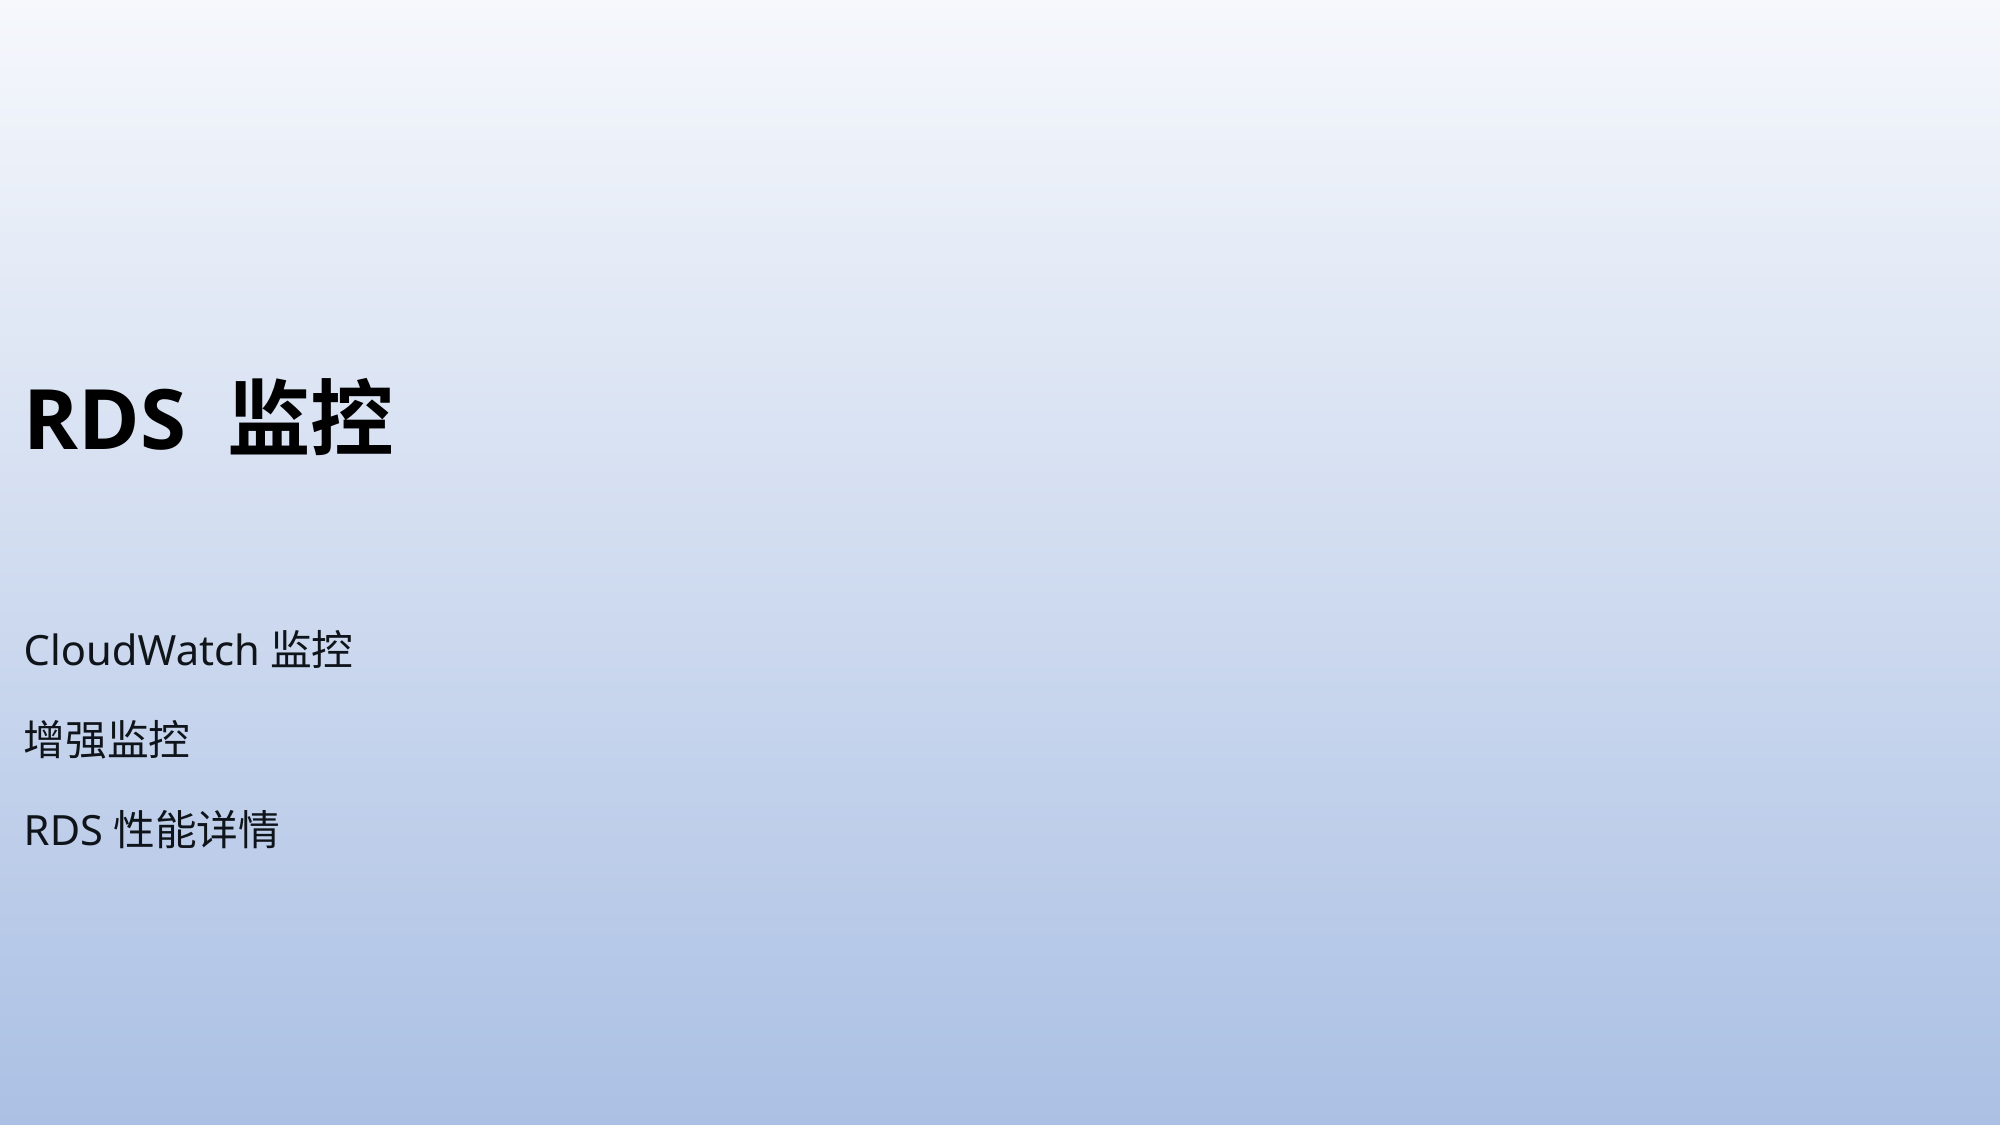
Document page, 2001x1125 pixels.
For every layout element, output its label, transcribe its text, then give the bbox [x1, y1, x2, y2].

title RDS 监控 CloudWatch监控 增强监控 RDS性能详情 [8, 32, 1992, 938]
